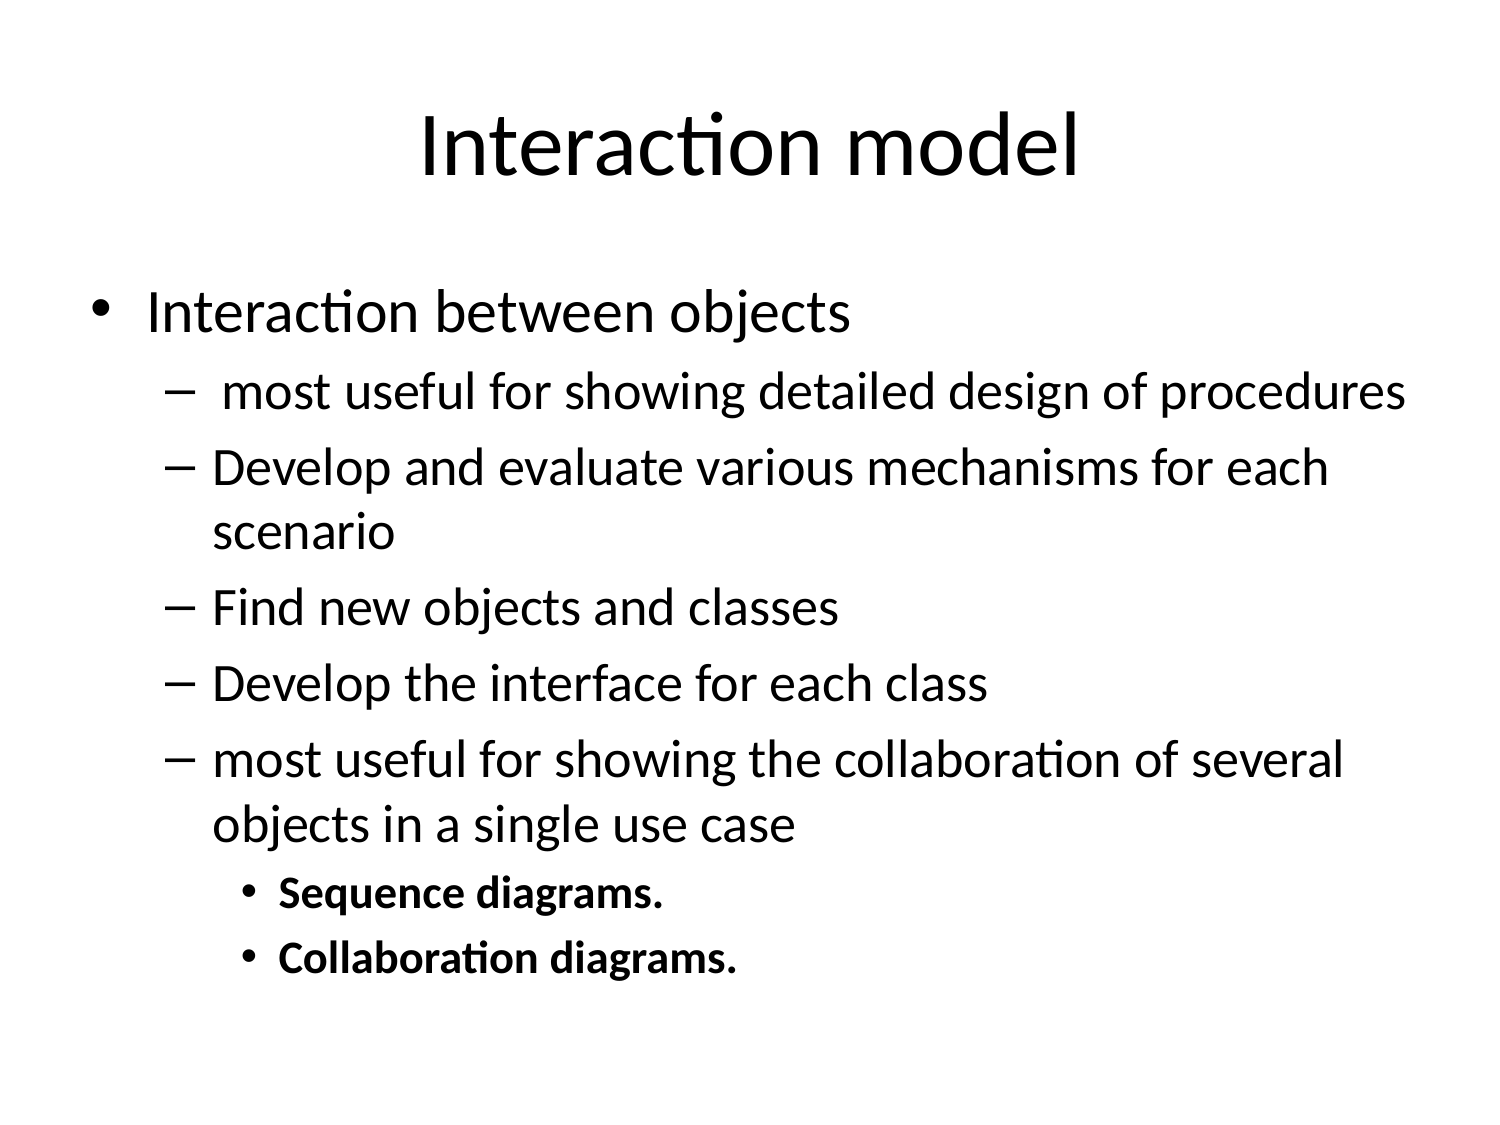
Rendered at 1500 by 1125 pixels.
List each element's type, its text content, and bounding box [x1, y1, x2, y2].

title Interaction model [75, 45, 1425, 233]
list Interaction between objects most useful for showing detailed design of procedures Develop and evaluate various mechanisms for each scenario Find new objects and classes Develop the interface for each class most useful for showing the collaboration of several objects in a single use case Sequence diagrams. Collaboration diagrams. [75, 262, 1425, 1005]
